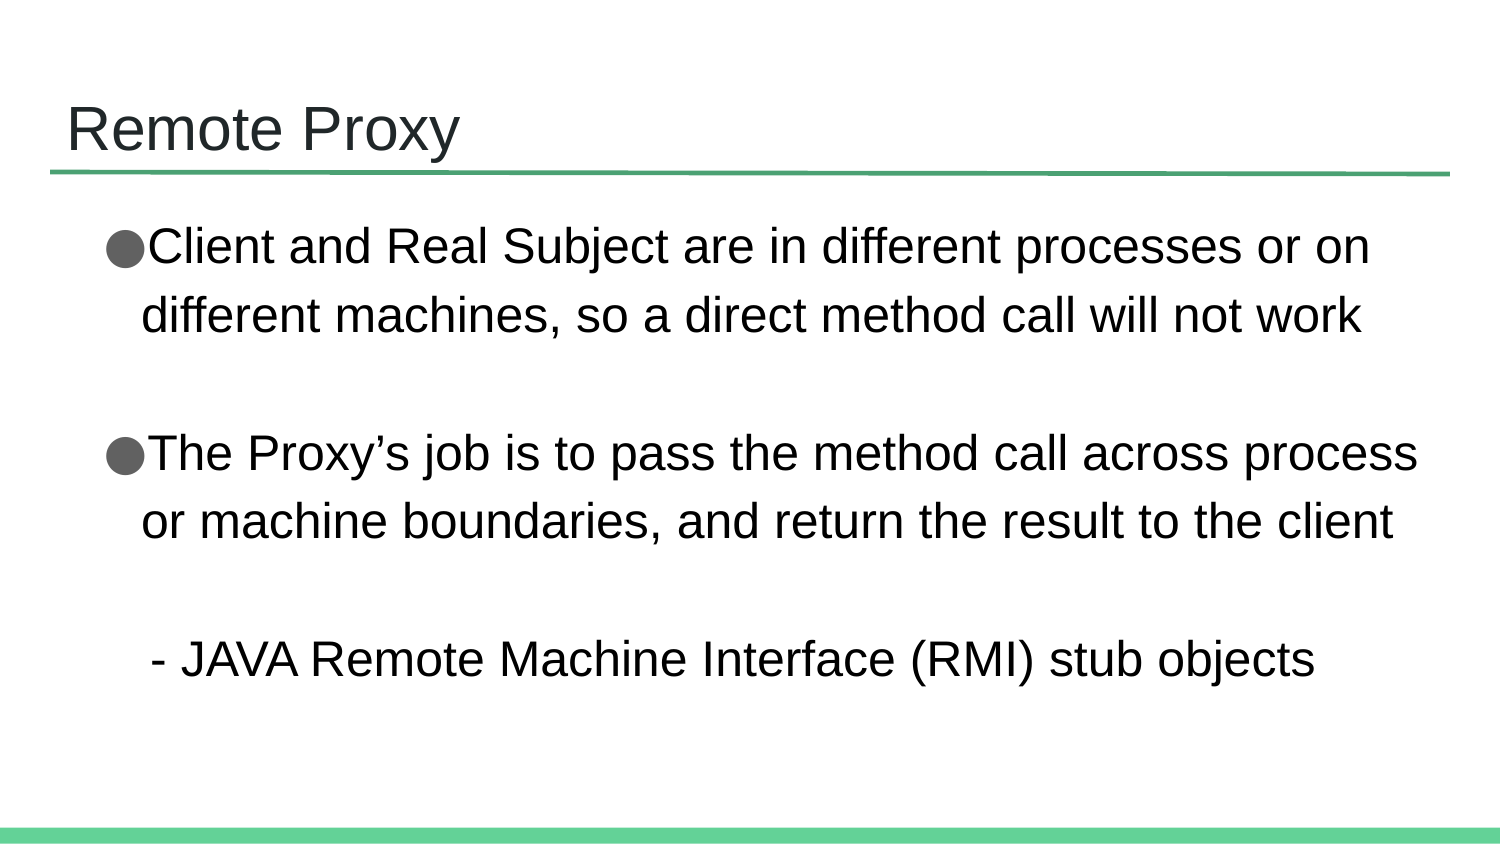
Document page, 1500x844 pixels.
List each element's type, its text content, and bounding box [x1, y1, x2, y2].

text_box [49, 171, 1451, 175]
list Client and Real Subject are in different processes or on different machines, so a direct method call will not work The Proxy’s job is to pass the method call across process or machine boundaries, and return the result to the client - JAVA Remote Machine Interface (RMI) stub objects [51, 189, 1449, 750]
title Remote Proxy [51, 72, 1449, 167]
